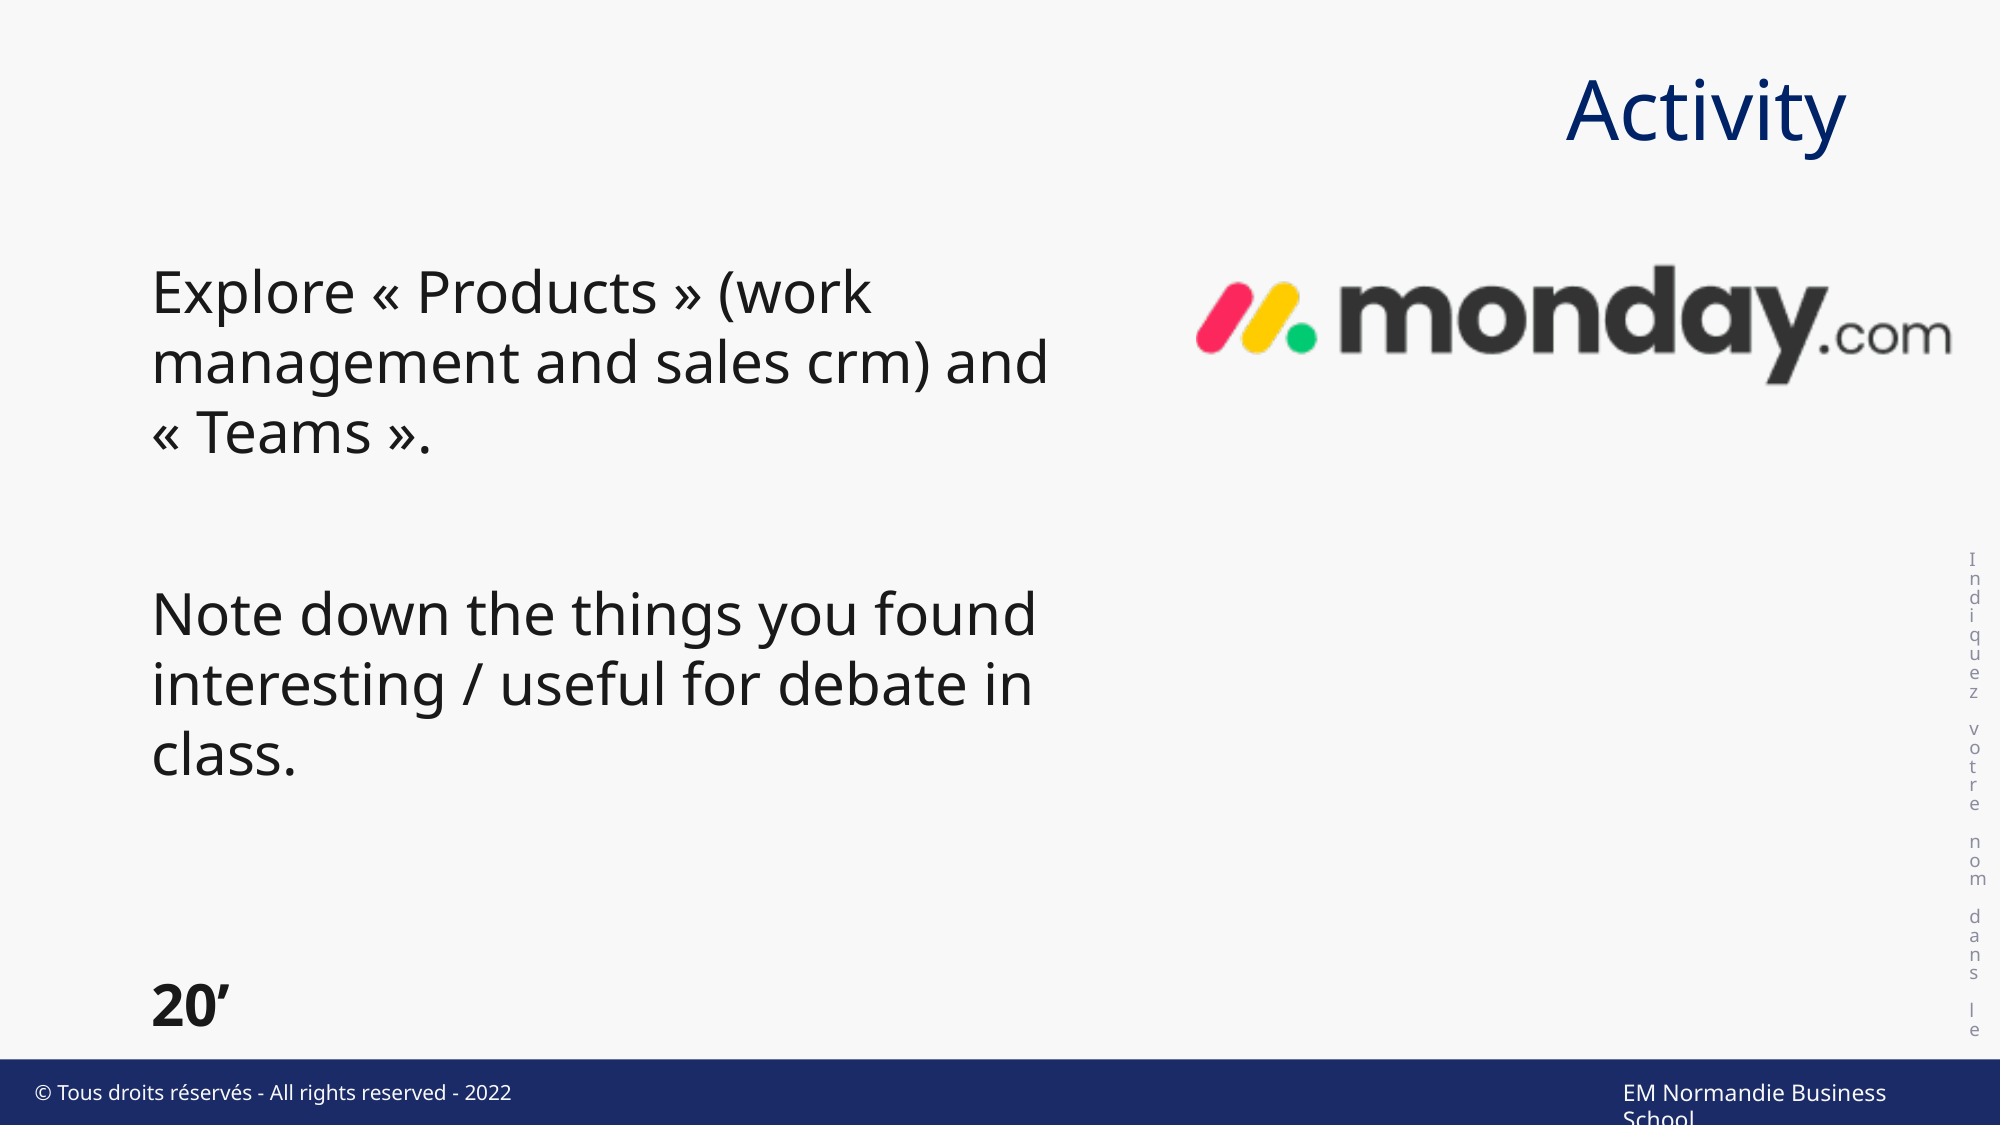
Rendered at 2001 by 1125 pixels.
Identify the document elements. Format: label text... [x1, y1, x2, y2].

picture [1196, 226, 1955, 416]
footer Indiquez votre nom dans le pied de page [1954, 73, 1989, 1048]
list Explore « Products » (work management and sales crm) and « Teams ». Note down the things you found interesting / useful for debate in class. 20’ [124, 247, 1151, 723]
title Activity [137, 59, 1863, 167]
